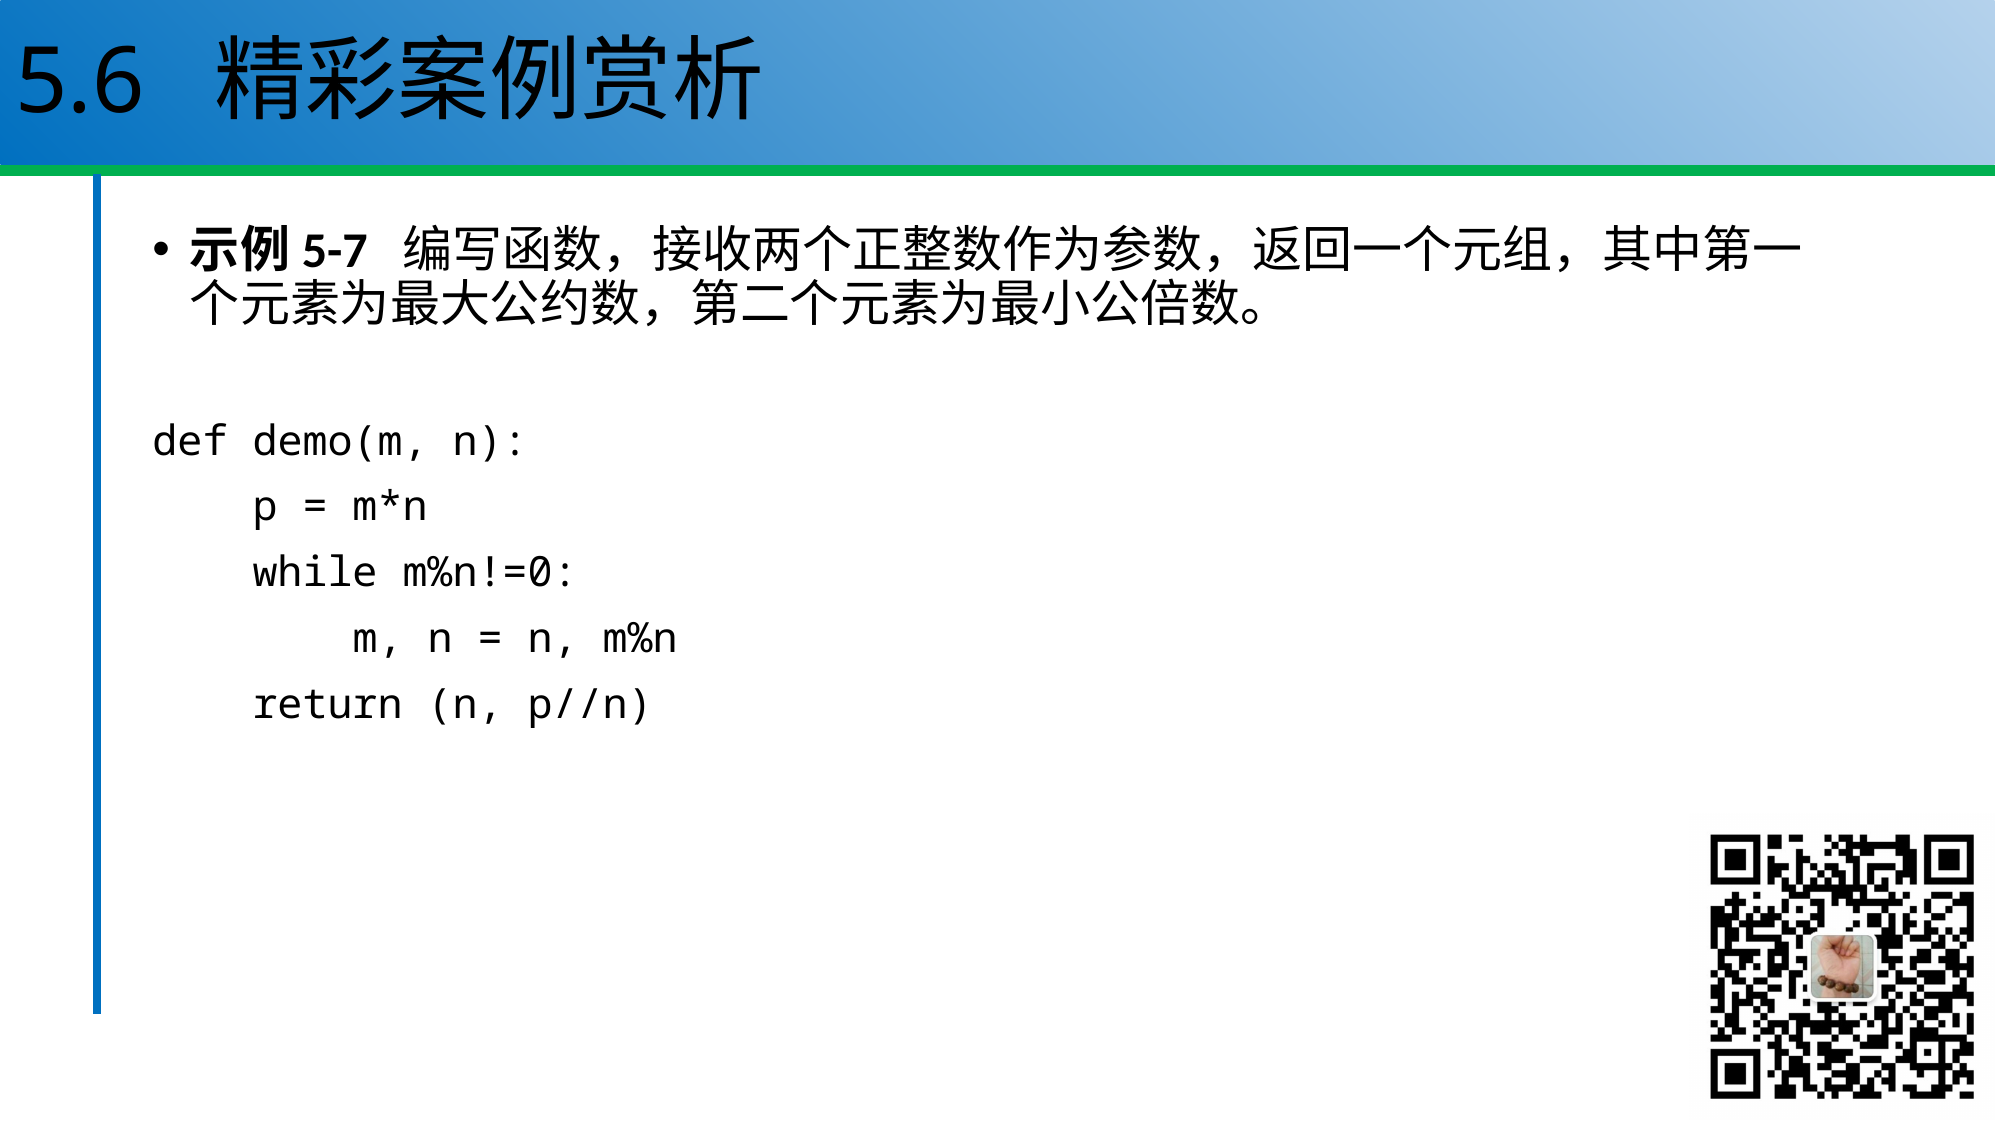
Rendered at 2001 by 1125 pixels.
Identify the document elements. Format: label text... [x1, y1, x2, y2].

list 示例5-7 编写函数，接收两个正整数作为参数，返回一个元组，其中第一个元素为最大公约数，第二个元素为最小公倍数。 def demo(m, n): p = m*n while m%n!=0: m, n = n, m%n return (n, p//n) [137, 216, 1863, 978]
title 5.6 精彩案例赏析 [0, 0, 1995, 165]
slide_number [1412, 1042, 1863, 1103]
picture [1689, 813, 1995, 1120]
